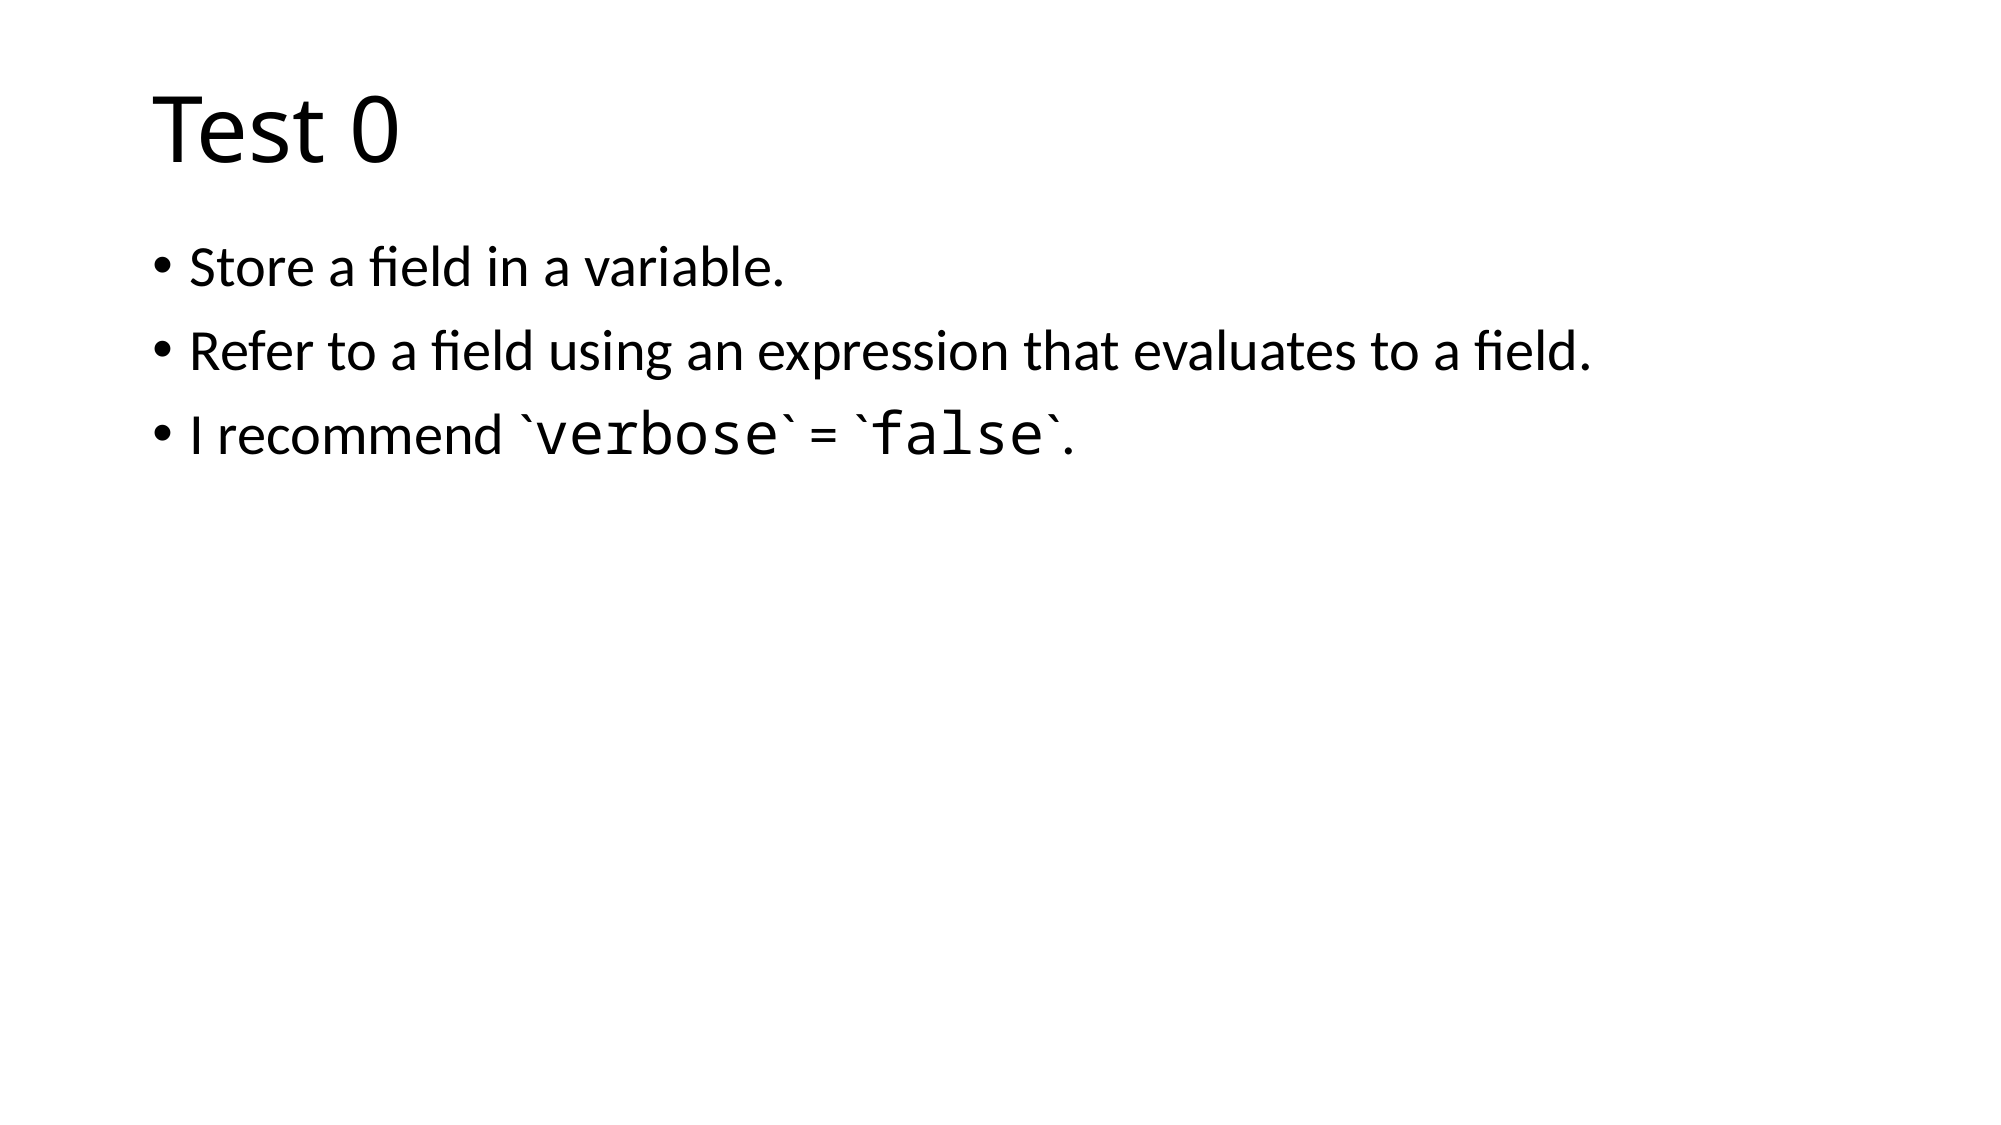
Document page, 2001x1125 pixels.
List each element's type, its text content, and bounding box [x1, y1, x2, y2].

list Store a field in a variable. Refer to a field using an expression that evaluates to a field. I recommend `verbose` = `false`. [137, 229, 1863, 1066]
title Test 0 [137, 59, 1863, 206]
